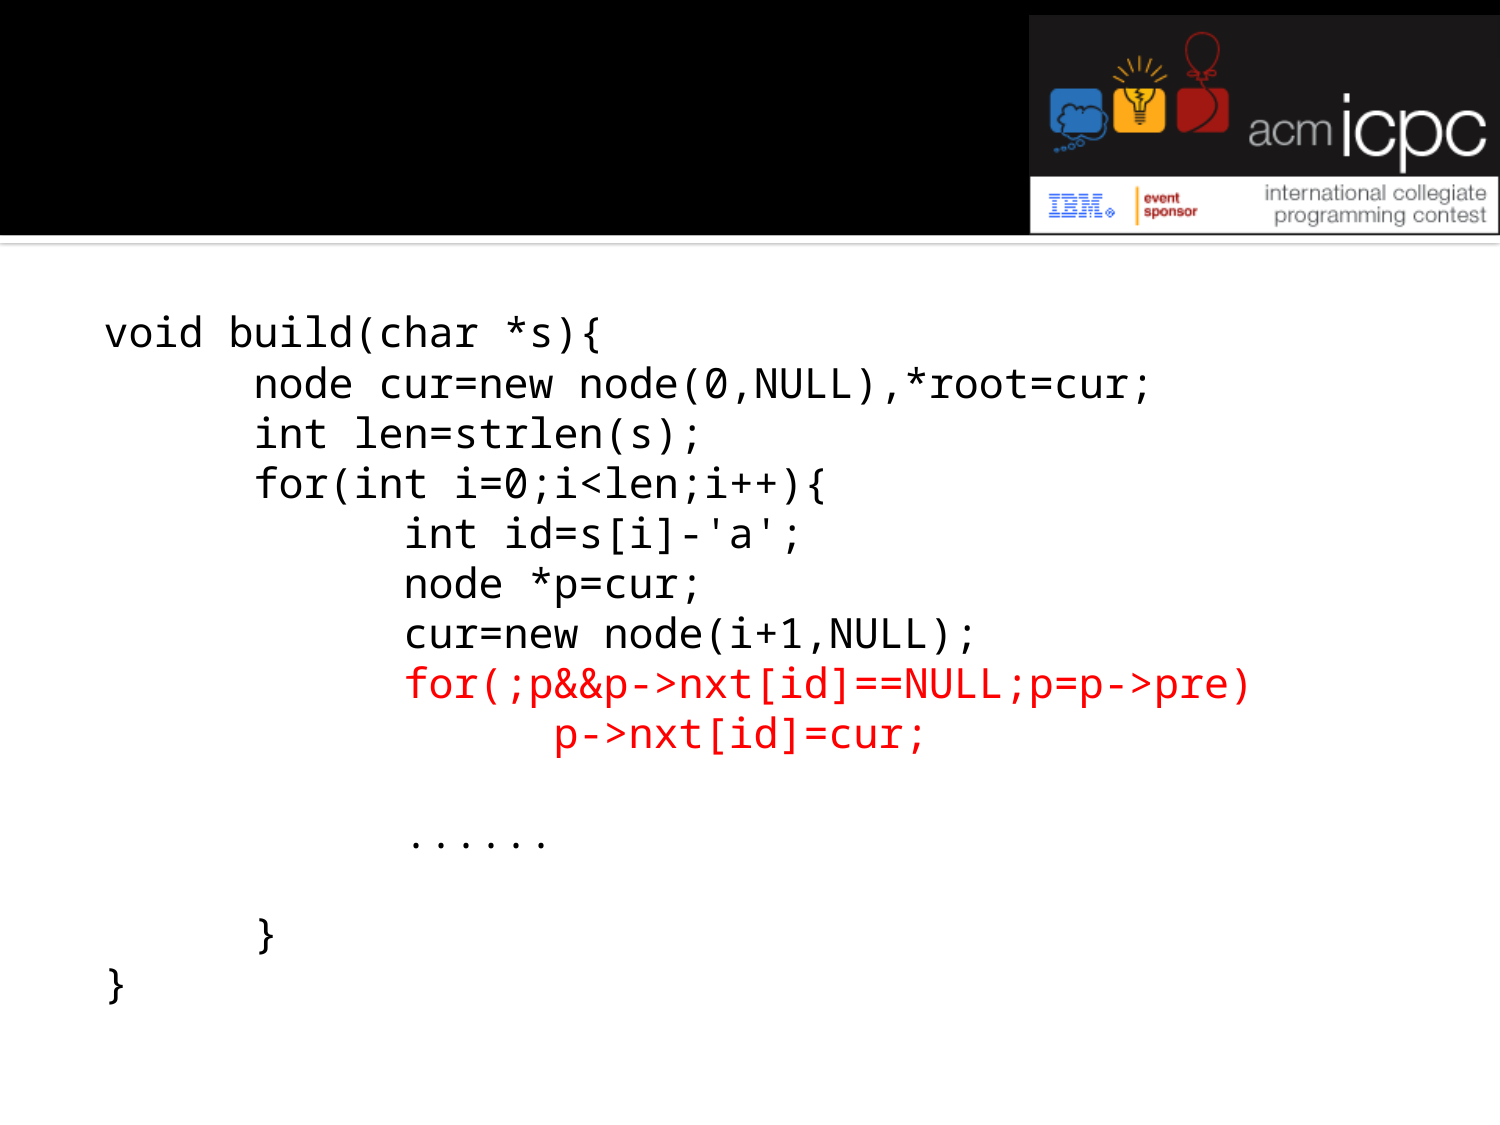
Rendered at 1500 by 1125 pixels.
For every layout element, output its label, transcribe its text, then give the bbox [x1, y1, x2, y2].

list void build(char *s){ node cur=new node(0,NULL),*root=cur; int len=strlen(s); for(int i=0;i<len;i++){ int id=s[i]-'a'; node *p=cur; cur=new node(i+1,NULL); for(;p&&p->nxt[id]==NULL;p=p->pre) p->nxt[id]=cur; ...... } } [75, 291, 1425, 1050]
picture [1029, 15, 1500, 235]
